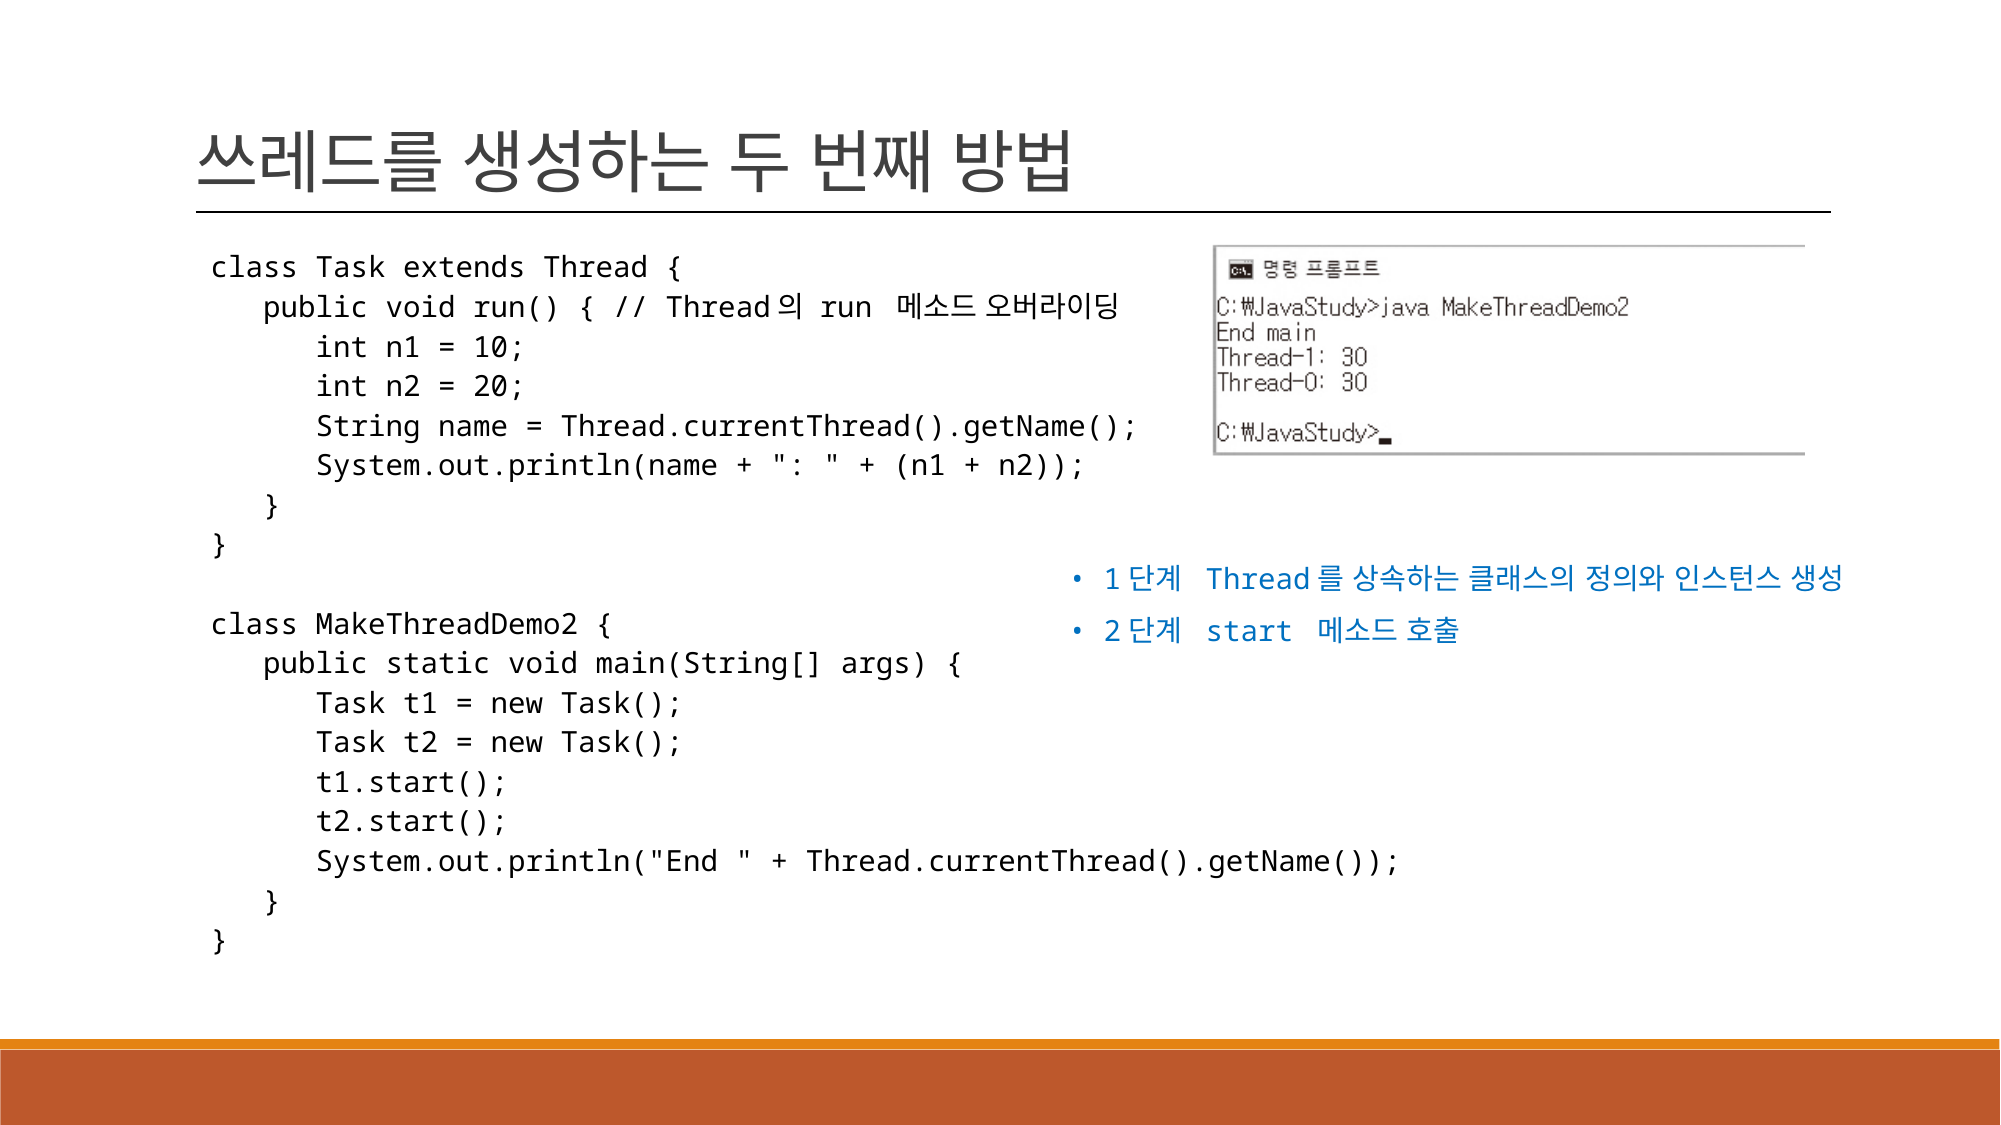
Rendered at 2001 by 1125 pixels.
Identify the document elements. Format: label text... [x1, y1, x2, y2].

text_box 쓰레드를 생성하는 두 번째 방법 [179, 20, 1830, 210]
text_box class Task extends Thread { public void run() { // Thread의 run 메소드 오버라이딩 int n1 = 10; int n2 = 20; String name = Thread.currentThread().getName(); System.out.println(name + ": " + (n1 + n2)); } } class MakeThreadDemo2 { public static void main(String[] args) { Task t1 = new Task(); Task t2 = new Task(); t1.start(); t2.start(); System.out.println("End " + Thread.currentThread().getName()); } } [195, 236, 1533, 964]
text_box • 1단계 Thread를 상속하는 클래스의 정의와 인스턴스 생성 • 2단계 start 메소드 호출 [1053, 535, 1957, 656]
picture [1206, 236, 1805, 463]
